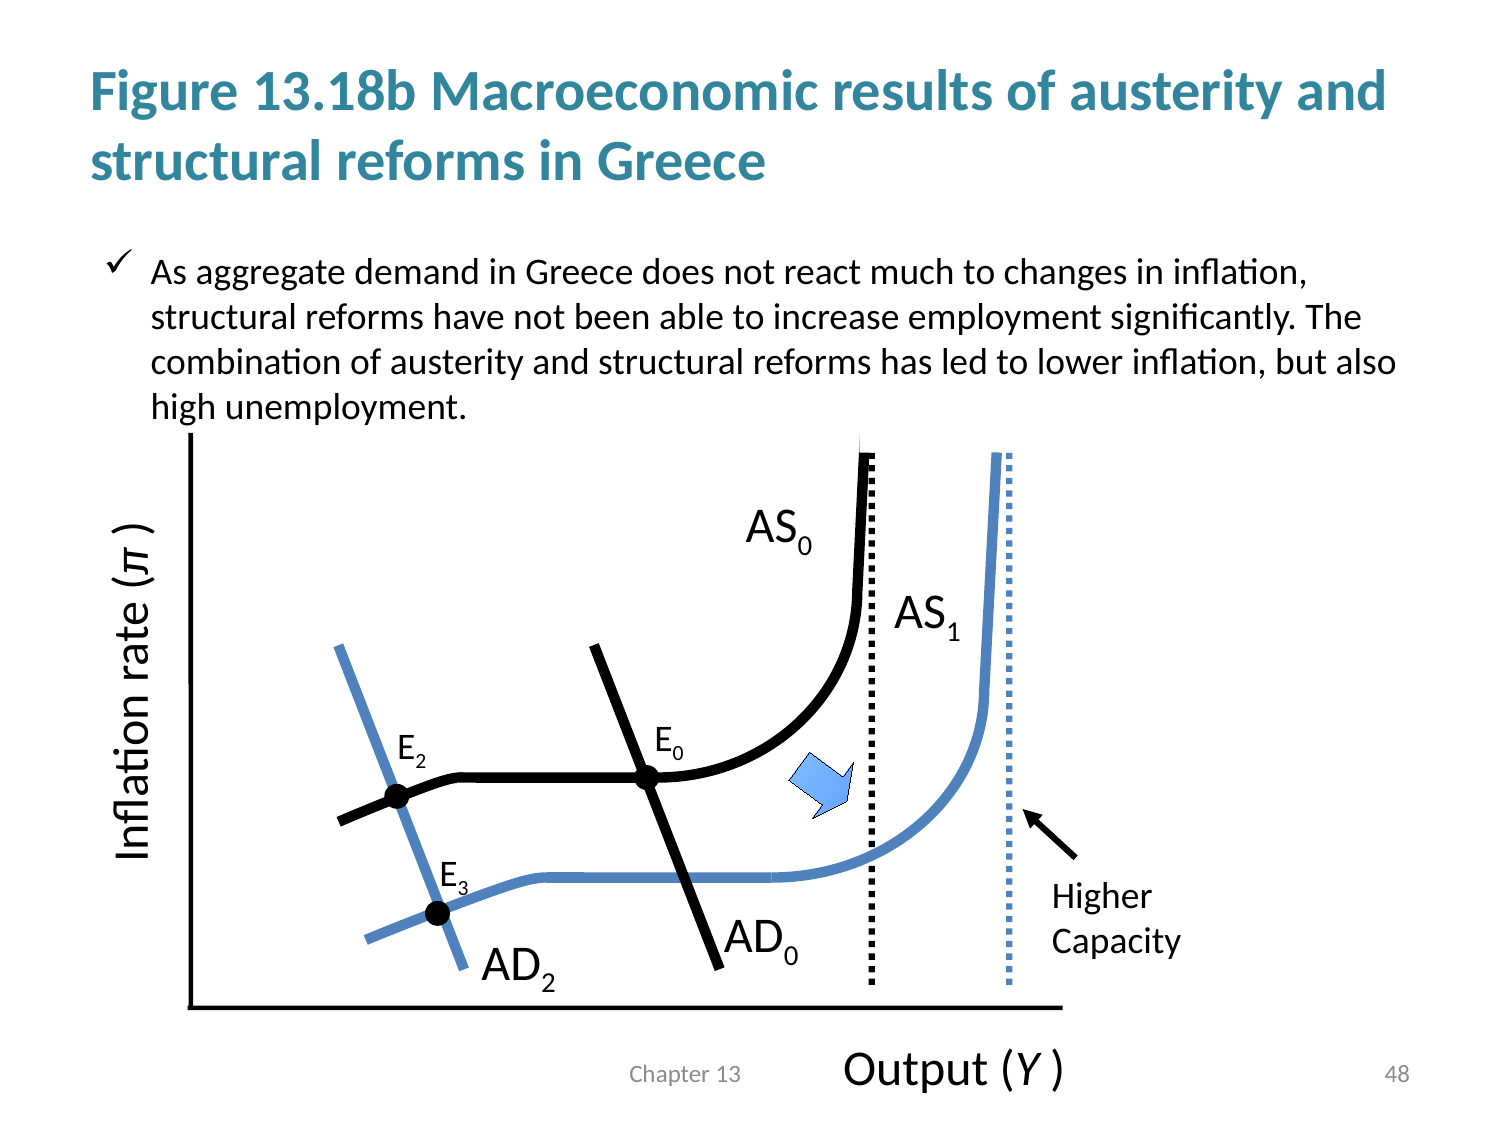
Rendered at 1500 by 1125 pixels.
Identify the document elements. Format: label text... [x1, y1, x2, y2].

slide_number 48 [1229, 1042, 1425, 1103]
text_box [90, 277, 1225, 1103]
text_box As aggregate demand in Greece does not react much to changes in inflation, structural reforms have not been able to increase employment significantly. The combination of austerity and structural reforms has led to lower inflation, but also high unemployment. [88, 239, 1437, 480]
title Figure 13.18b Macroeconomic results of austerity and structural reforms in Greece [75, 45, 1425, 185]
